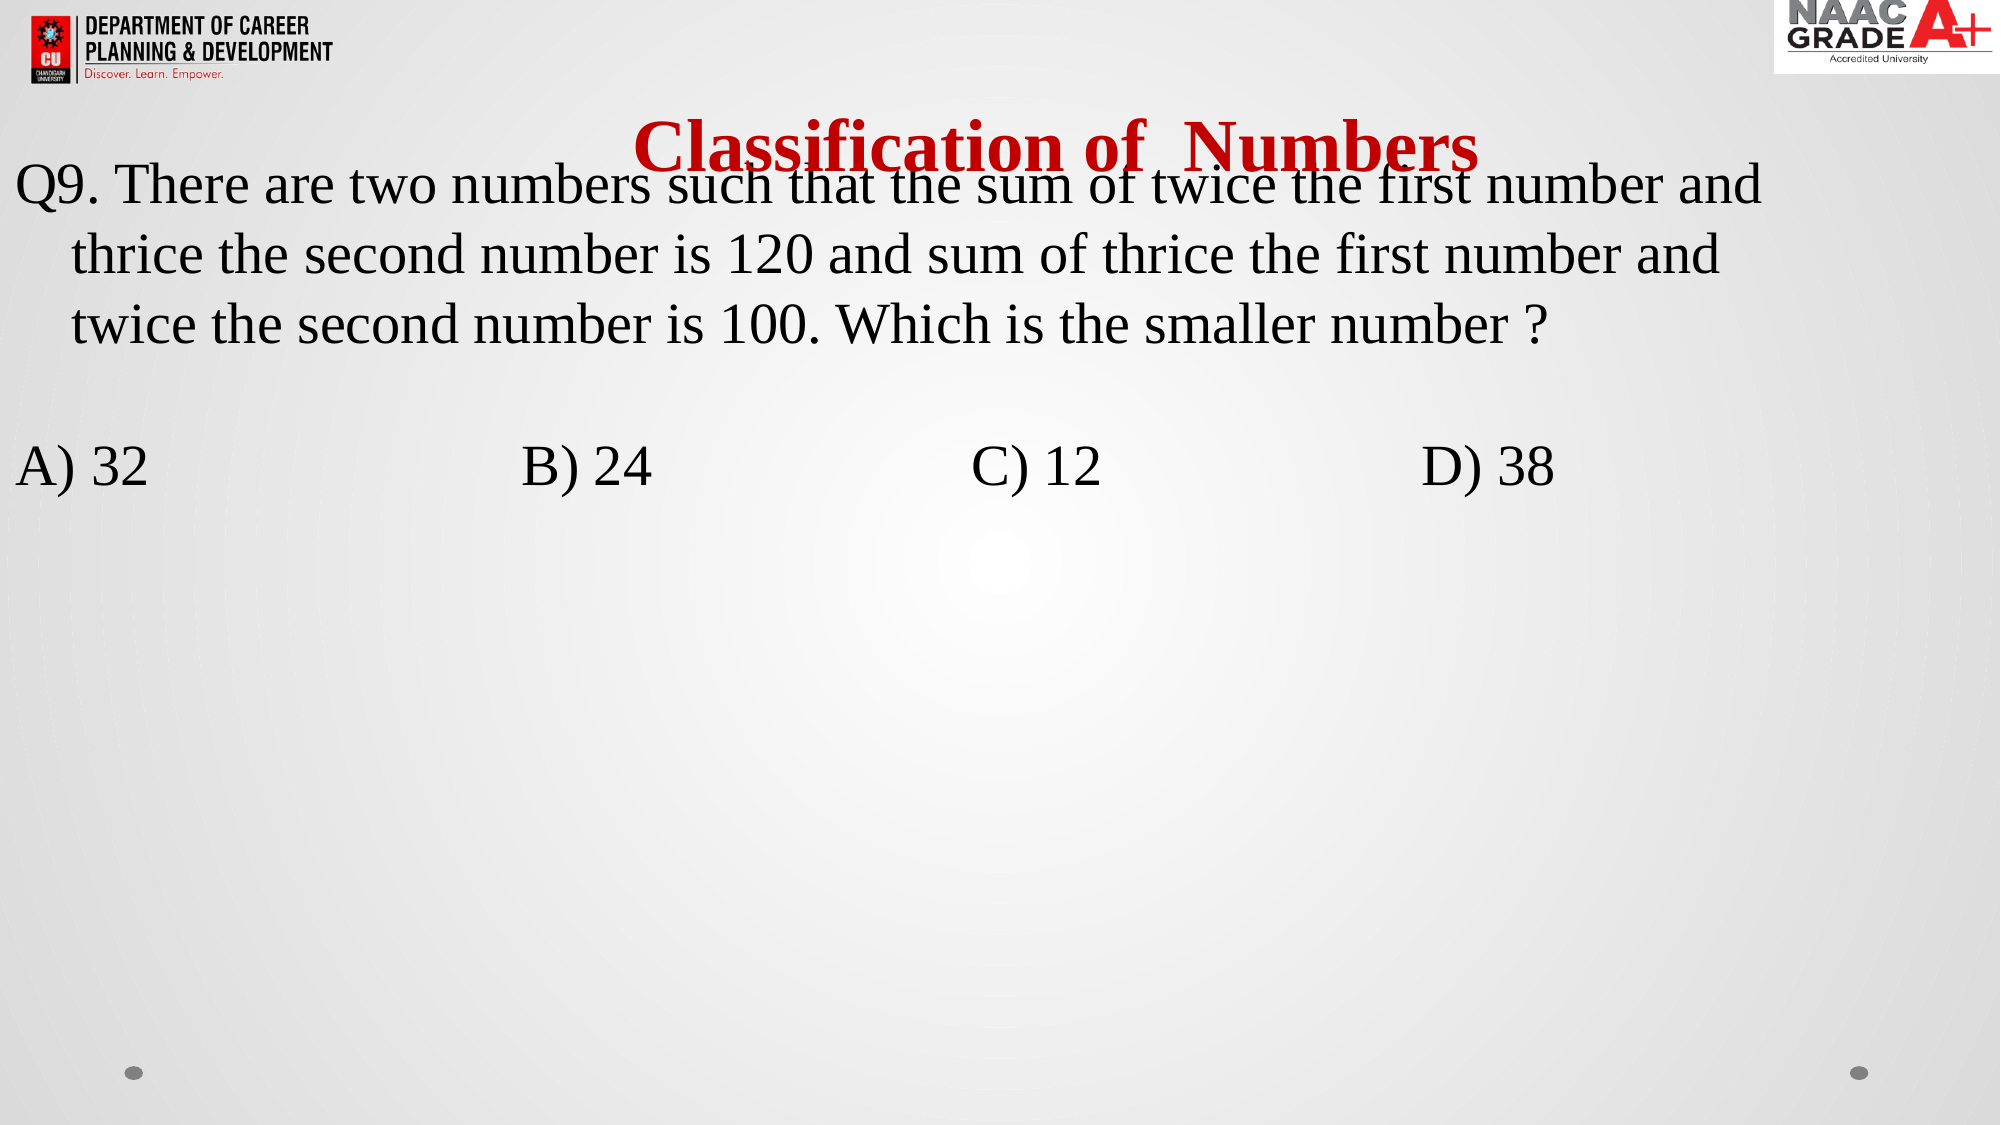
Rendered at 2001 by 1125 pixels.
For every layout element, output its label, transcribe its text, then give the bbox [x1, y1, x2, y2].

text_box Classification of Numbers [190, 40, 1941, 194]
picture [1773, 0, 2000, 74]
list Q9. There are two numbers such that the sum of twice the first number and thrice the second number is 120 and sum of thrice the first number and twice the second number is 100. Which is the smaller number ? A) 32 B) 24 C) 12 D) 38 [0, 138, 1813, 928]
picture [23, 0, 349, 100]
